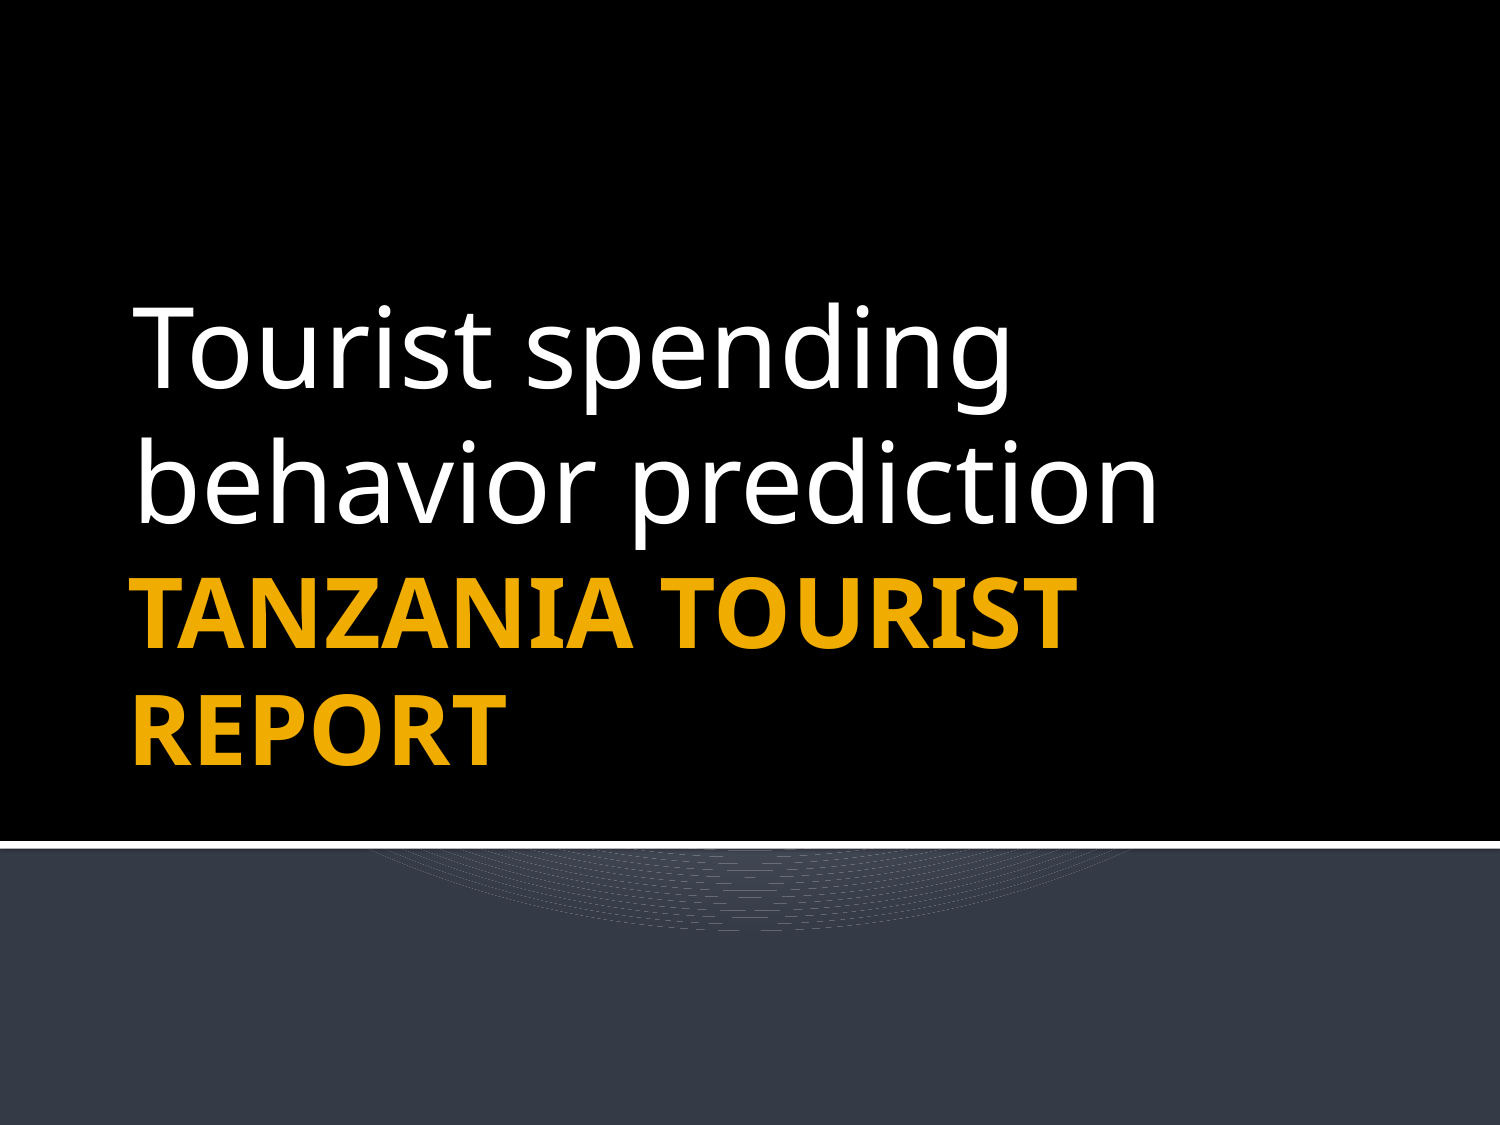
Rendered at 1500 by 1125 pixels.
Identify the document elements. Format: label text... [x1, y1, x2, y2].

title TANZANIA TOURIST REPORT [112, 550, 1438, 825]
subtitle Tourist spending behavior prediction [112, 299, 1438, 546]
